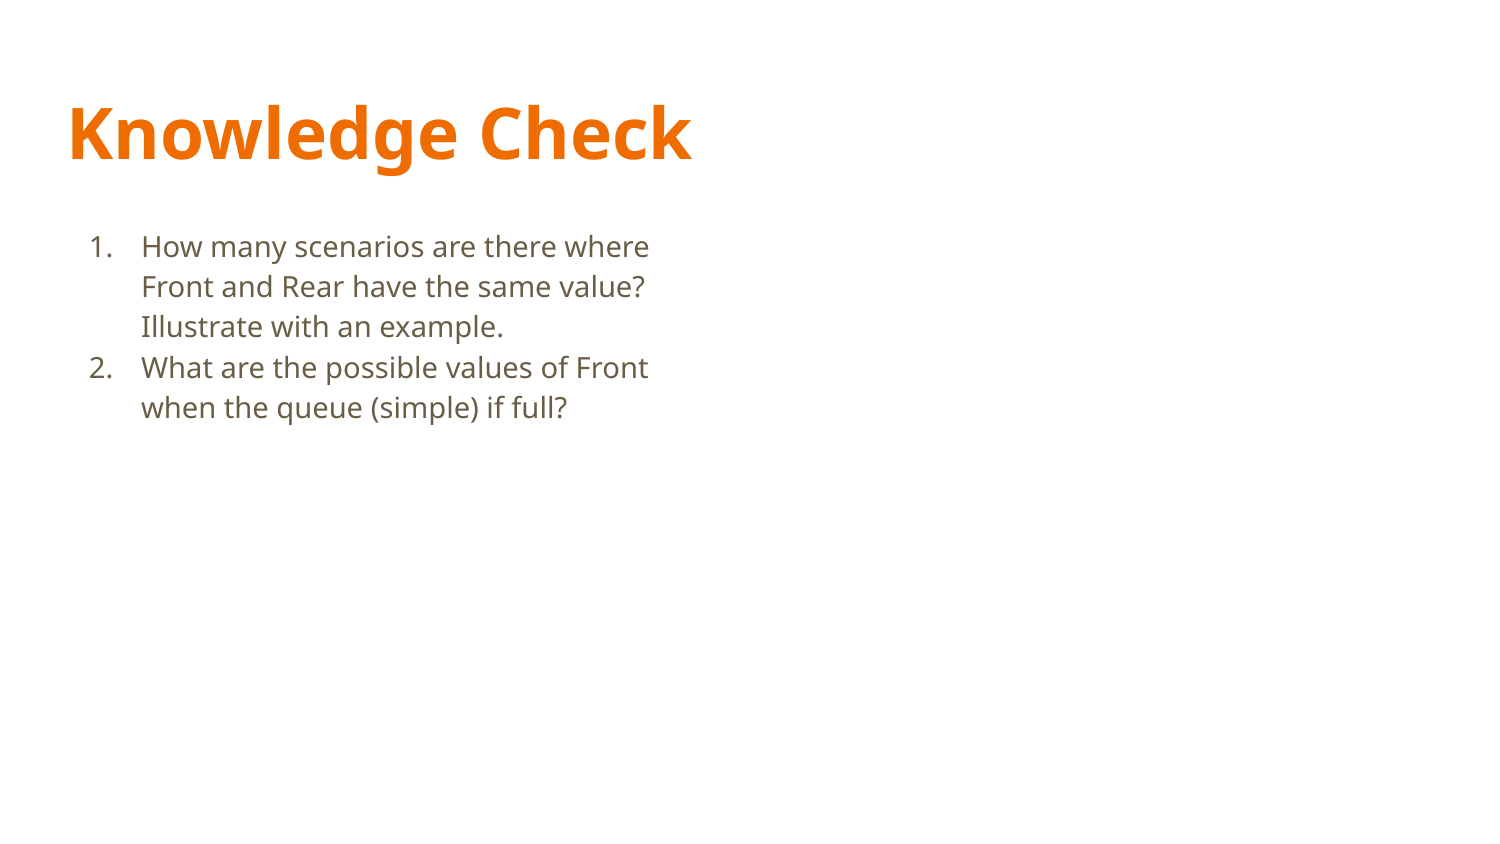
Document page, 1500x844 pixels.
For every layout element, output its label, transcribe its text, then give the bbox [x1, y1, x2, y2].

list How many scenarios are there where Front and Rear have the same value? Illustrate with an example. What are the possible values of Front when the queue (simple) if full? [51, 207, 708, 750]
title Knowledge Check [51, 72, 1449, 189]
